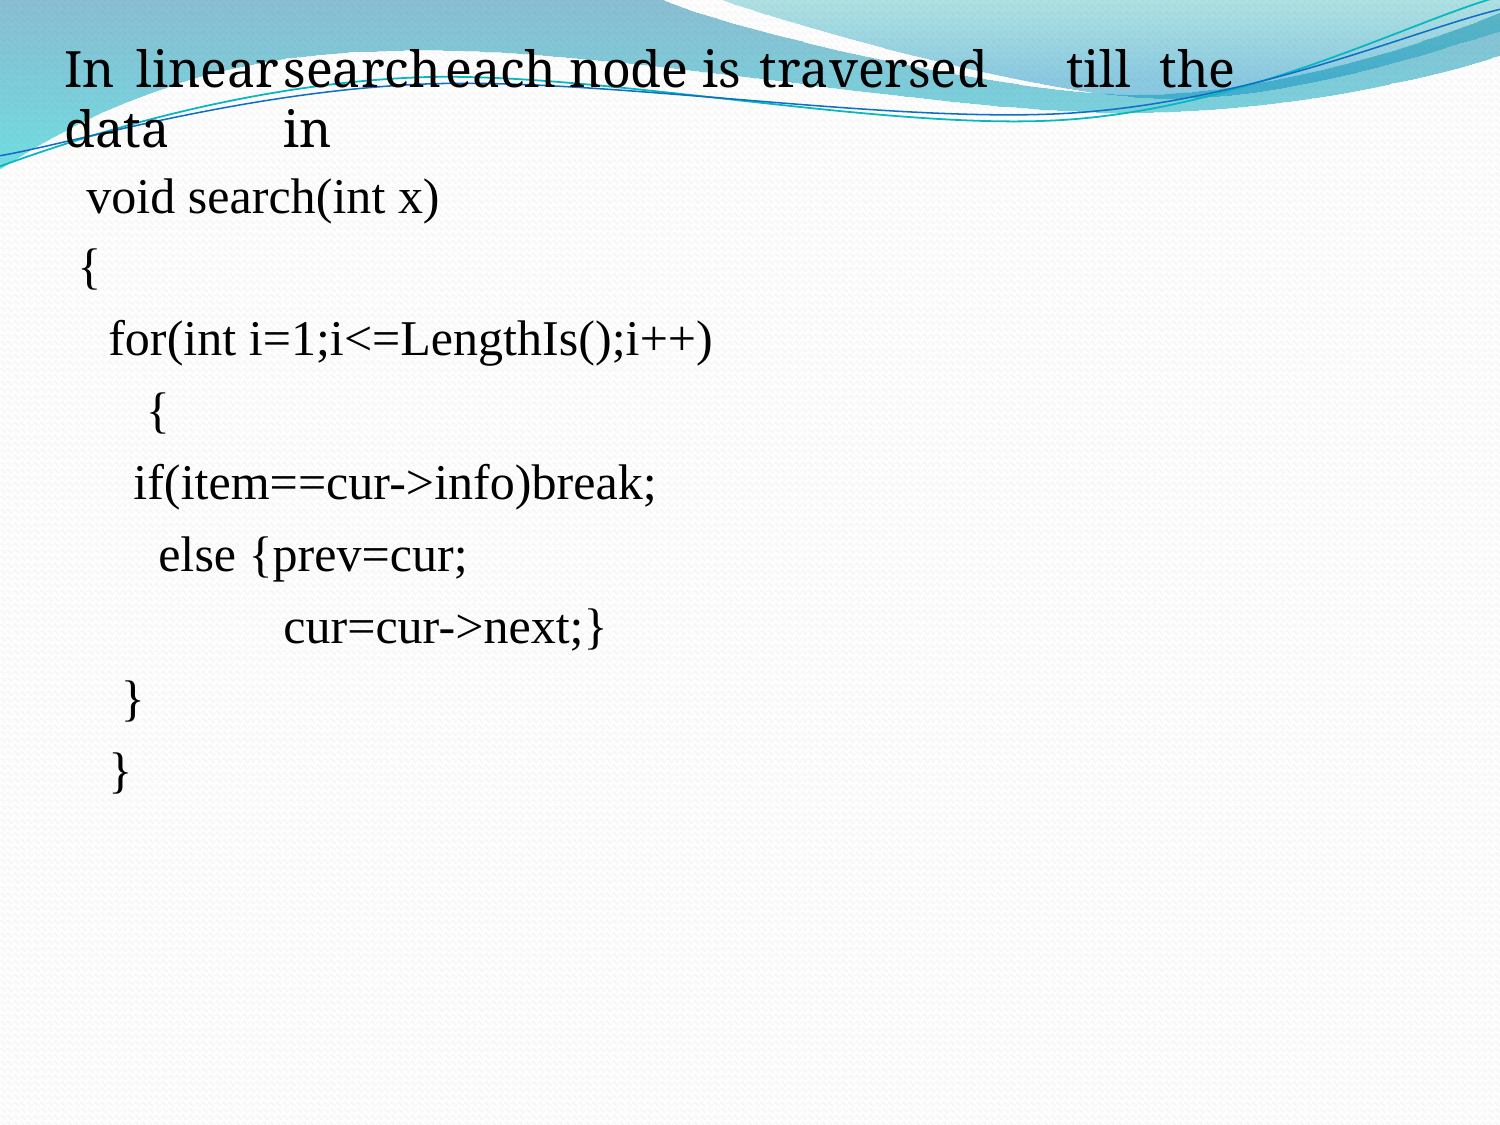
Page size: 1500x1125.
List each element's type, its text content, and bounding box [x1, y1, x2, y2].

text_box In linear search each node is traversed till the data in [62, 37, 1322, 158]
text_box void search(int x) { for(int i=1;i<=LengthIs();i++) { if(item==cur->info)break; else {prev=cur; cur=cur->next;} } } [75, 163, 1322, 798]
